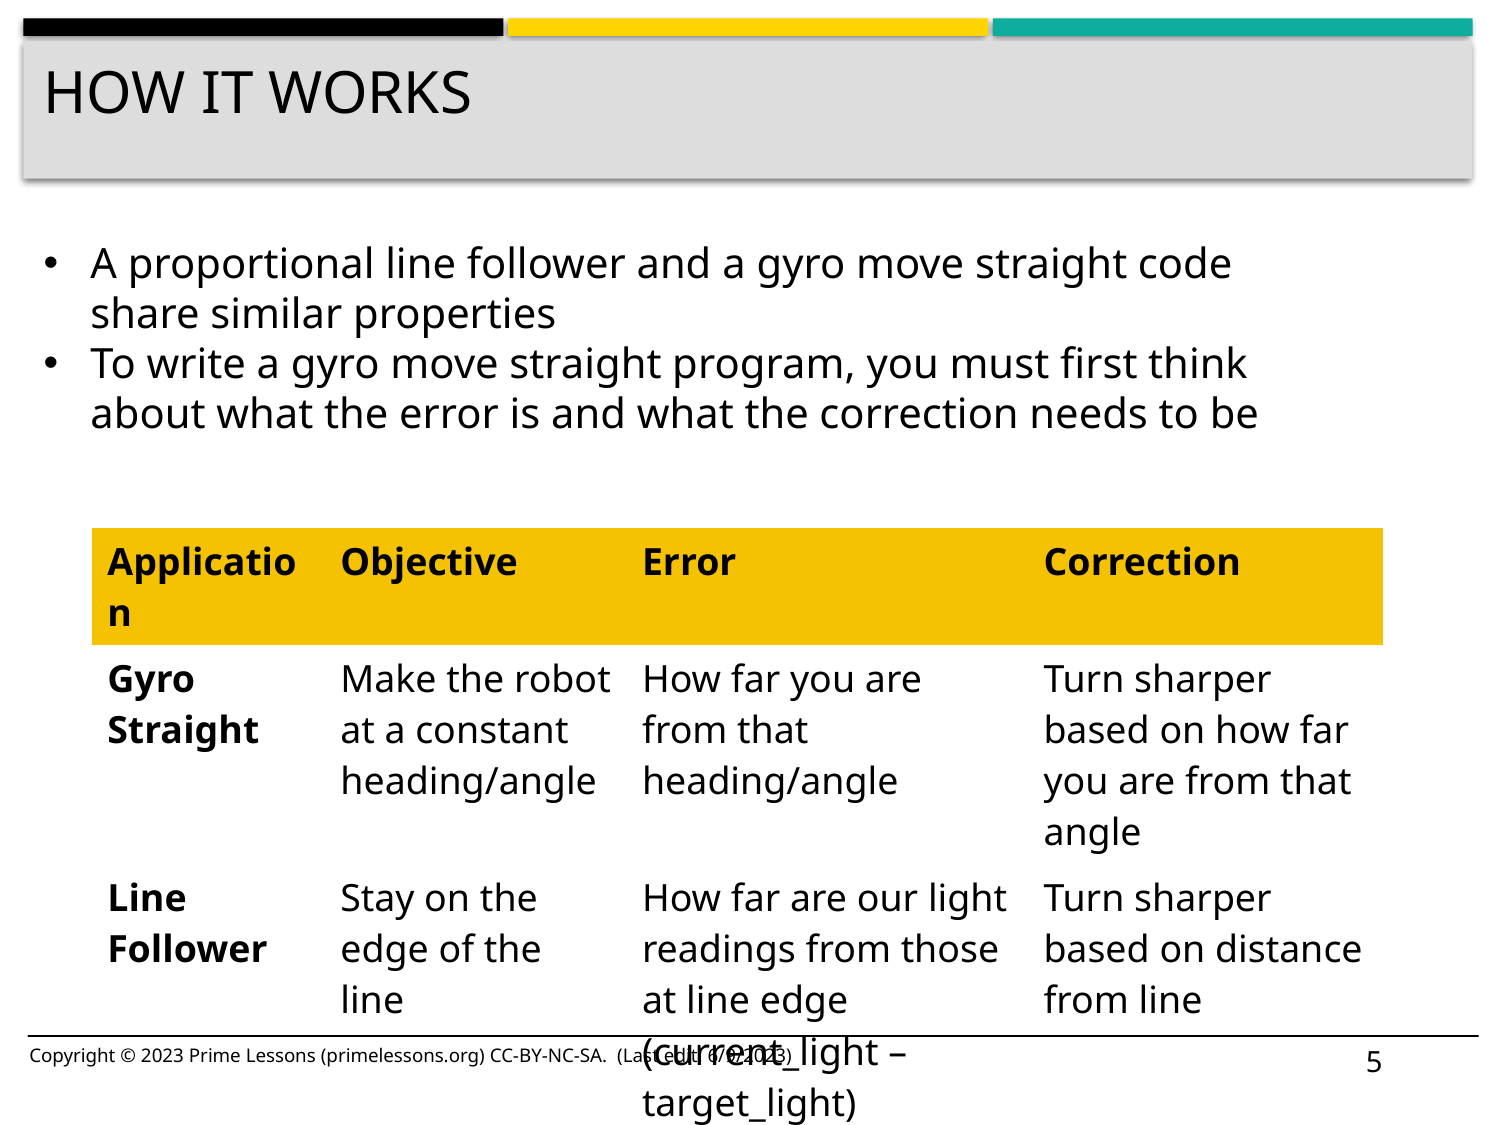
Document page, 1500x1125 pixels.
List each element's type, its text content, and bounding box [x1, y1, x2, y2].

table_header Correction [1028, 528, 1383, 645]
table_cell Line Follower [92, 864, 325, 1125]
table_cell Stay on the edge of the line [325, 864, 627, 1125]
table_cell Gyro Straight [92, 645, 325, 864]
table_cell Make the robot at a constant heading/angle [325, 645, 627, 864]
table_cell Turn sharper based on distance from line [1028, 864, 1383, 1125]
table_header Error [627, 528, 1028, 645]
table_cell How far are our light readings from those at line edge (current_light – target_light) [627, 864, 1028, 1125]
table_cell How far you are from that heading/angle [627, 645, 1028, 864]
table_header Objective [325, 528, 627, 645]
footer Copyright © 2023 Prime Lessons (primelessons.org) CC-BY-NC-SA. (Last edit: 6/9/2023) [14, 1036, 92, 1097]
table_cell Turn sharper based on how far you are from that angle [1028, 645, 1383, 864]
slide_number 5 [1351, 1036, 1478, 1097]
text_box A proportional line follower and a gyro move straight code share similar properties To write a gyro move straight program, you must first think about what the error is and what the correction needs to be [28, 229, 1333, 445]
title How it Works [28, 48, 1464, 172]
table_header Application [92, 528, 325, 645]
